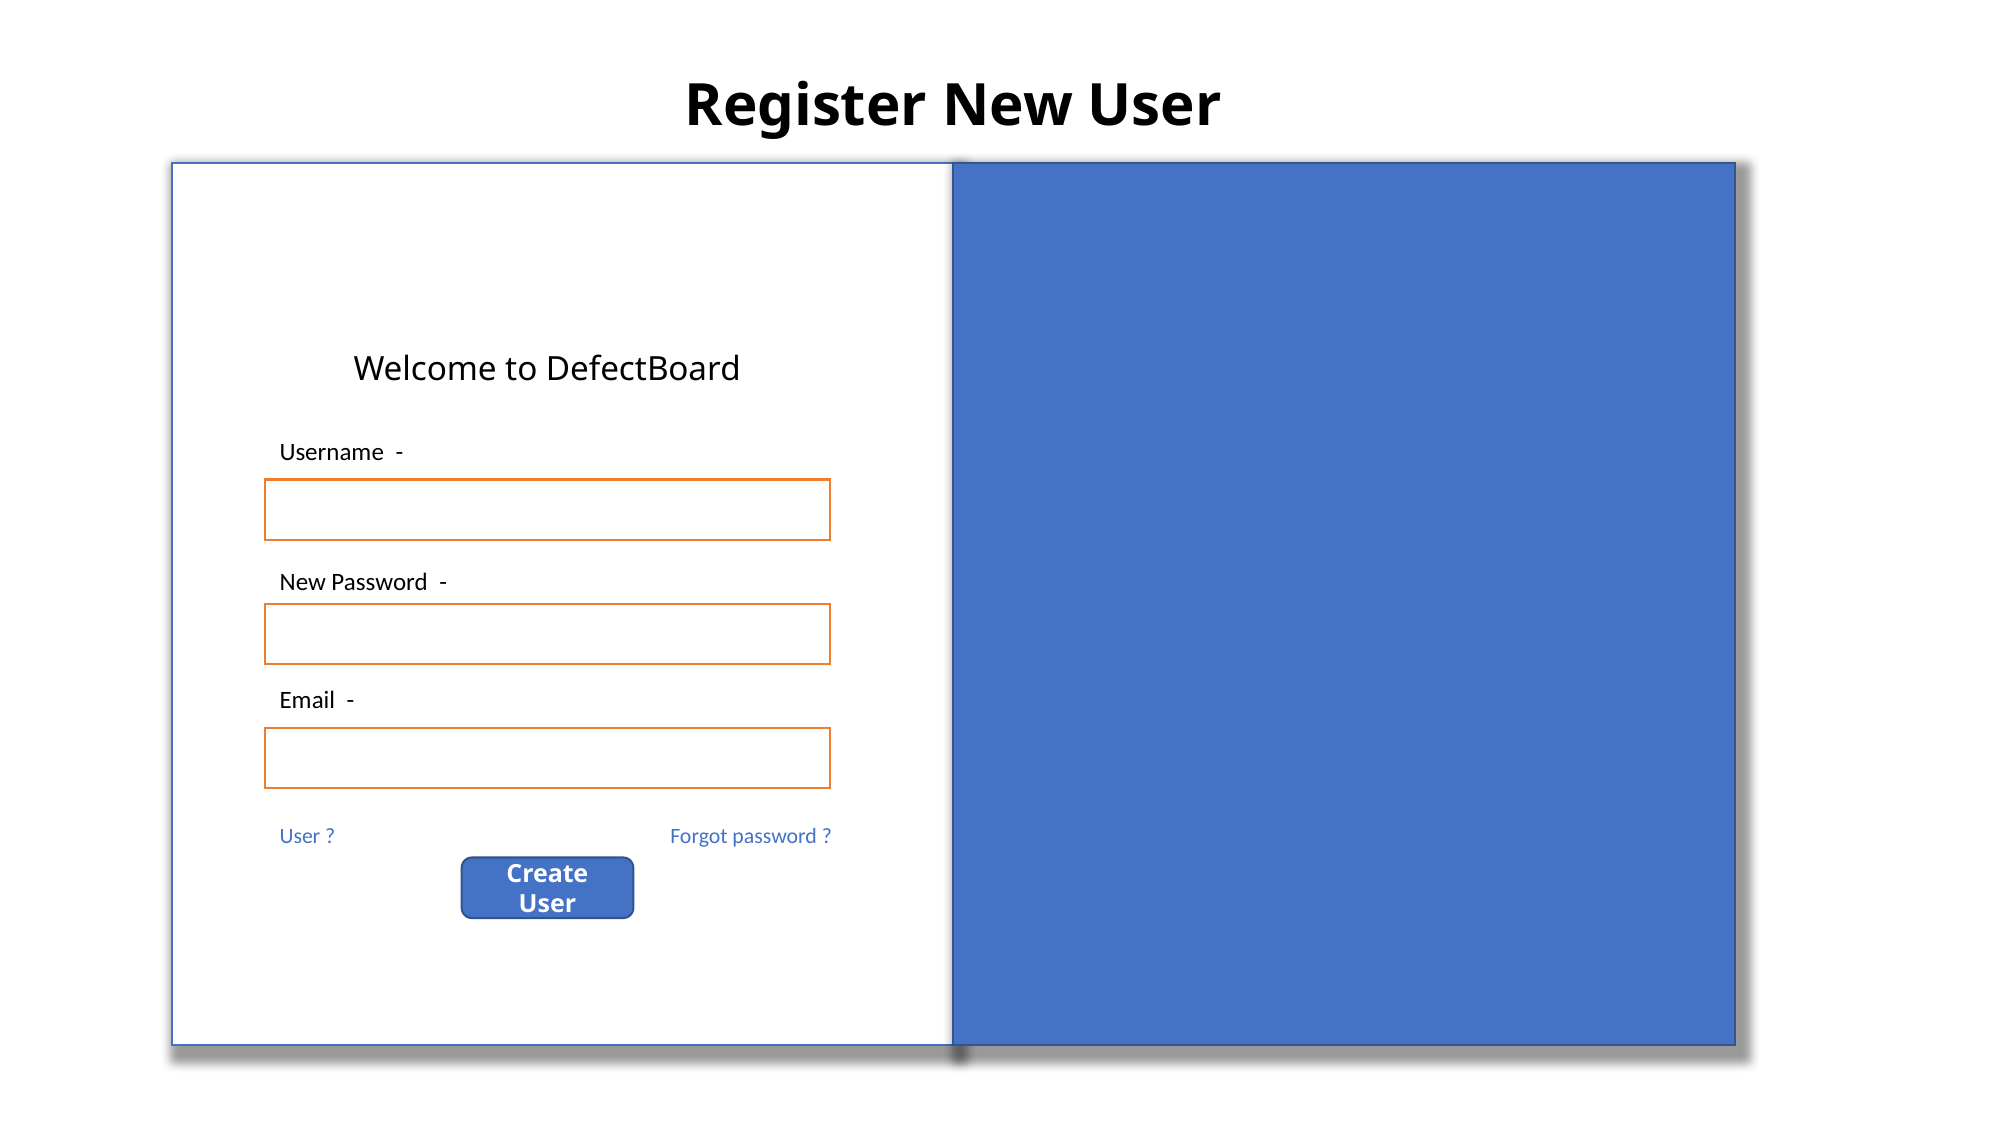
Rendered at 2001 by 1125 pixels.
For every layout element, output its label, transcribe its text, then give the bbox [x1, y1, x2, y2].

text_box Username - [264, 428, 509, 473]
text_box [264, 727, 831, 789]
text_box [264, 603, 831, 665]
text_box Create User [460, 856, 635, 920]
text_box New Password - [264, 558, 509, 603]
text_box Register New User [616, 59, 1290, 145]
text_box [264, 478, 831, 541]
text_box Email - [264, 676, 509, 722]
text_box User ? [264, 814, 490, 856]
text_box Forgot password ? [655, 814, 881, 856]
text_box [171, 162, 946, 1046]
text_box Welcome to DefectBoard [264, 339, 830, 395]
text_box [952, 162, 1736, 1046]
